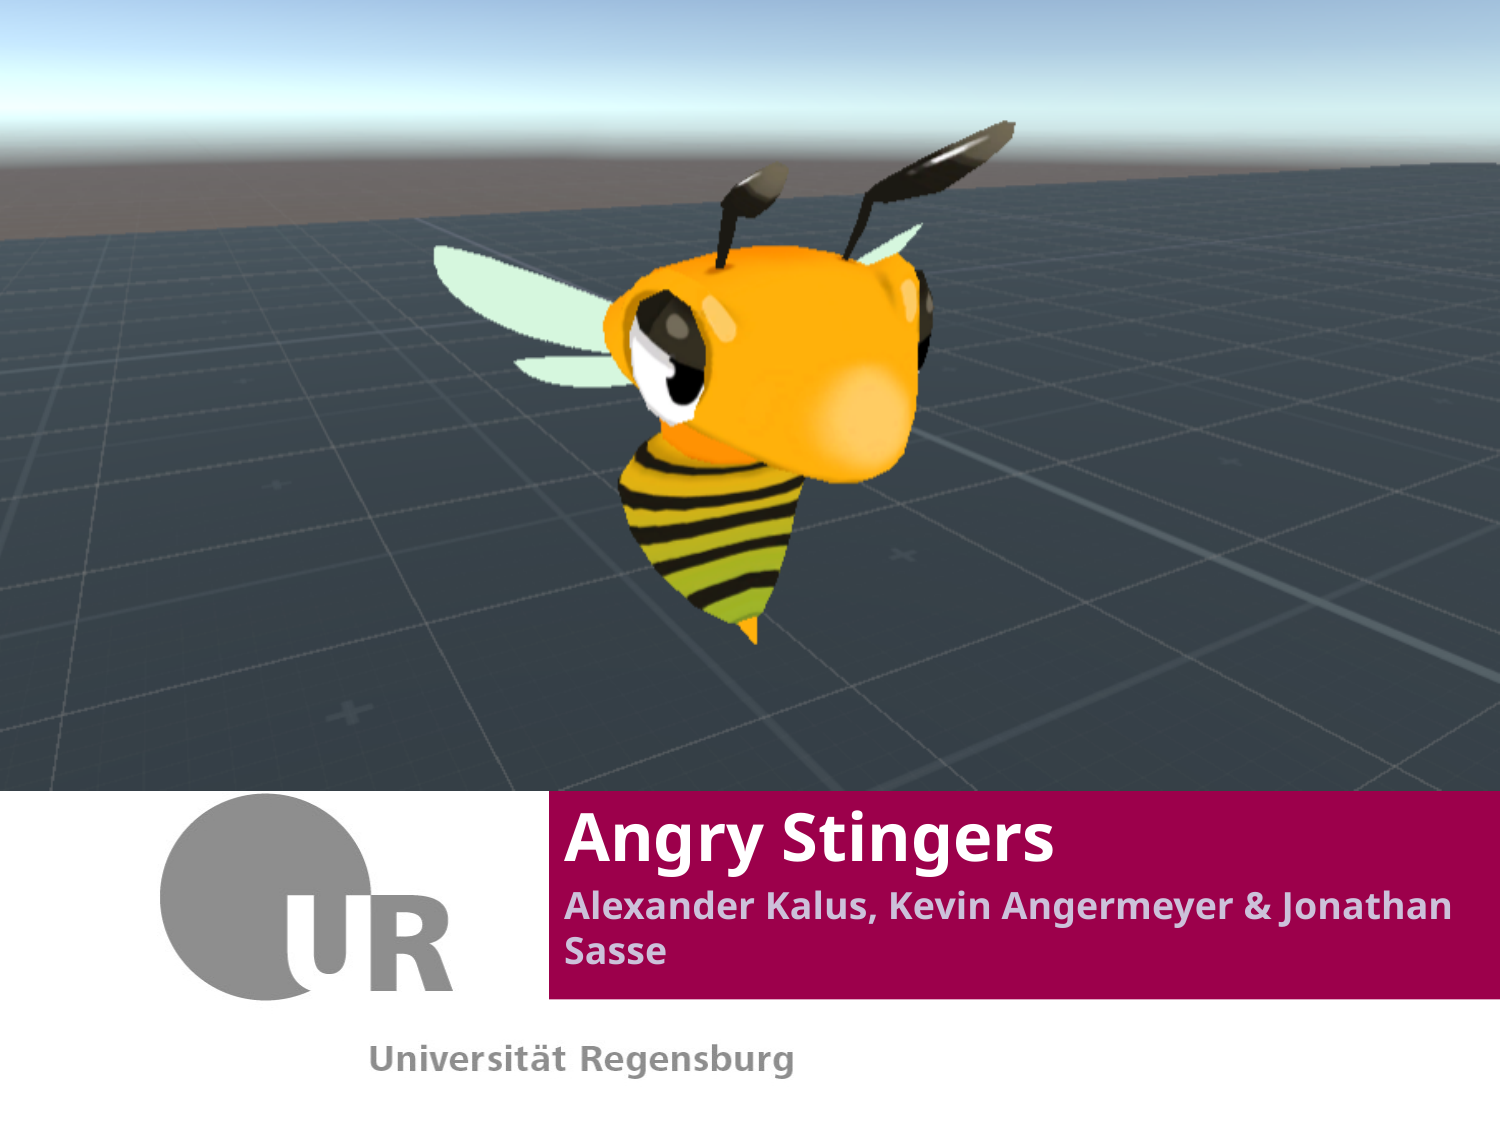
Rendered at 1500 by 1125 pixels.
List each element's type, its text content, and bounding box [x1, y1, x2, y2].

list Angry Stingers Alexander Kalus, Kevin Angermeyer & Jonathan Sasse [549, 799, 1500, 1000]
picture [0, 0, 1500, 1117]
